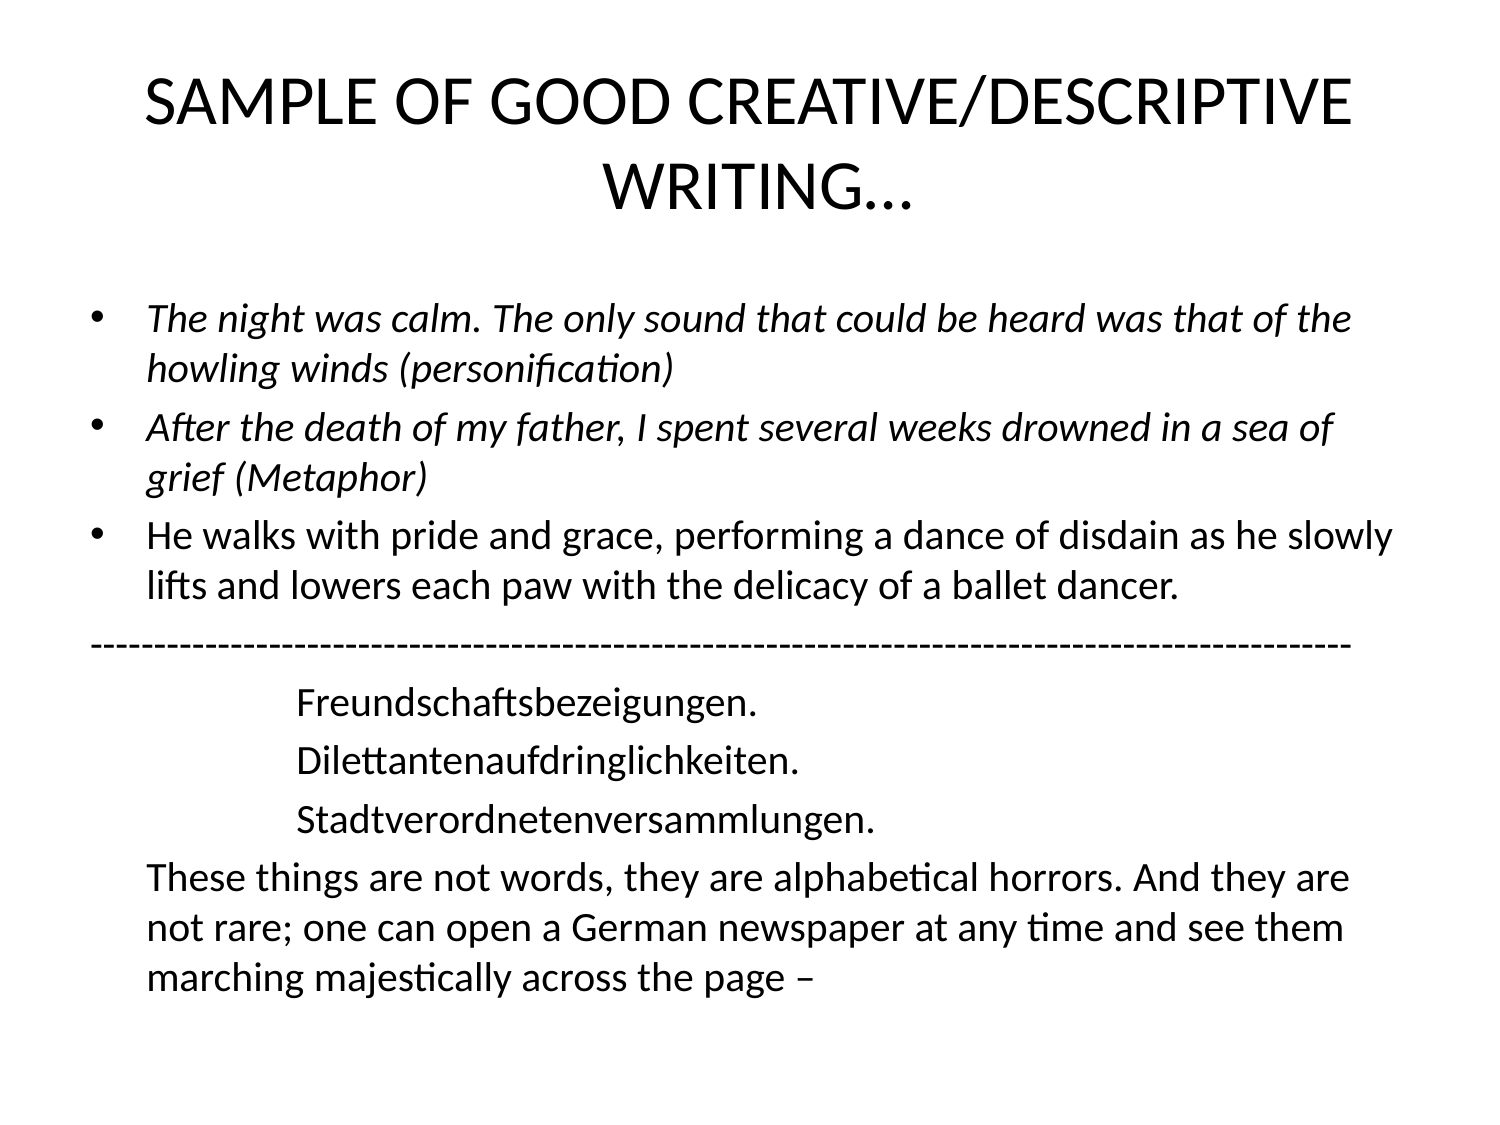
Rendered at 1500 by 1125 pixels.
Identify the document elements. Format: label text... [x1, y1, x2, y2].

title SAMPLE OF GOOD CREATIVE/DESCRIPTIVE WRITING… [75, 45, 1425, 224]
list The night was calm. The only sound that could be heard was that of the howling winds (personification) After the death of my father, I spent several weeks drowned in a sea of grief (Metaphor) He walks with pride and grace, performing a dance of disdain as he slowly lifts and lowers each paw with the delicacy of a ballet dancer. --------------------------------------------------------------------------------------------------- Freundschaftsbezeigungen. Dilettantenaufdringlichkeiten. Stadtverordnetenversammlungen. These things are not words, they are alphabetical horrors. And they are not rare; one can open a German newspaper at any time and see them marching majestically across the page – [75, 224, 1425, 1100]
